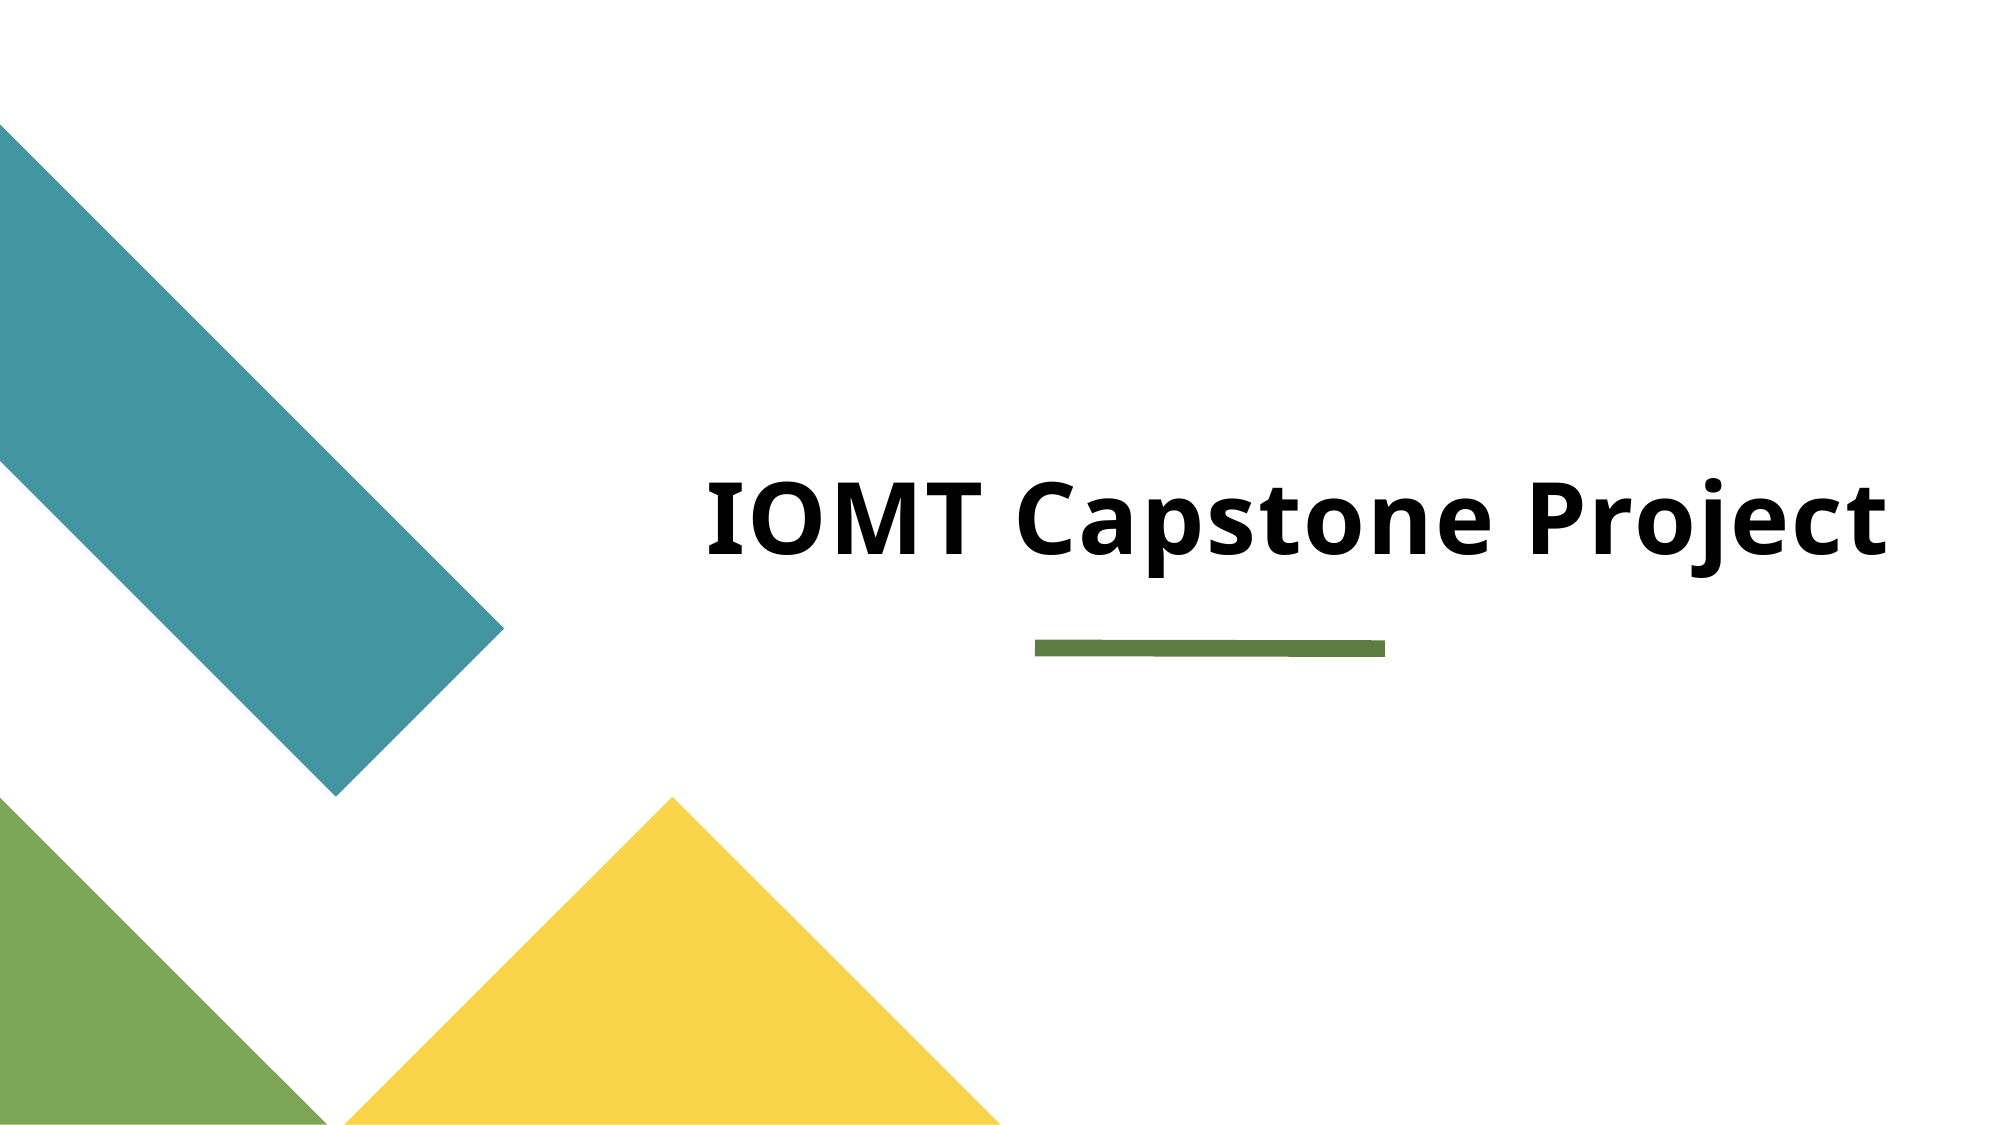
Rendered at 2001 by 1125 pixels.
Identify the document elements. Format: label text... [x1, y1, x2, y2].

title IOMT Capstone Project [706, 27, 2000, 574]
